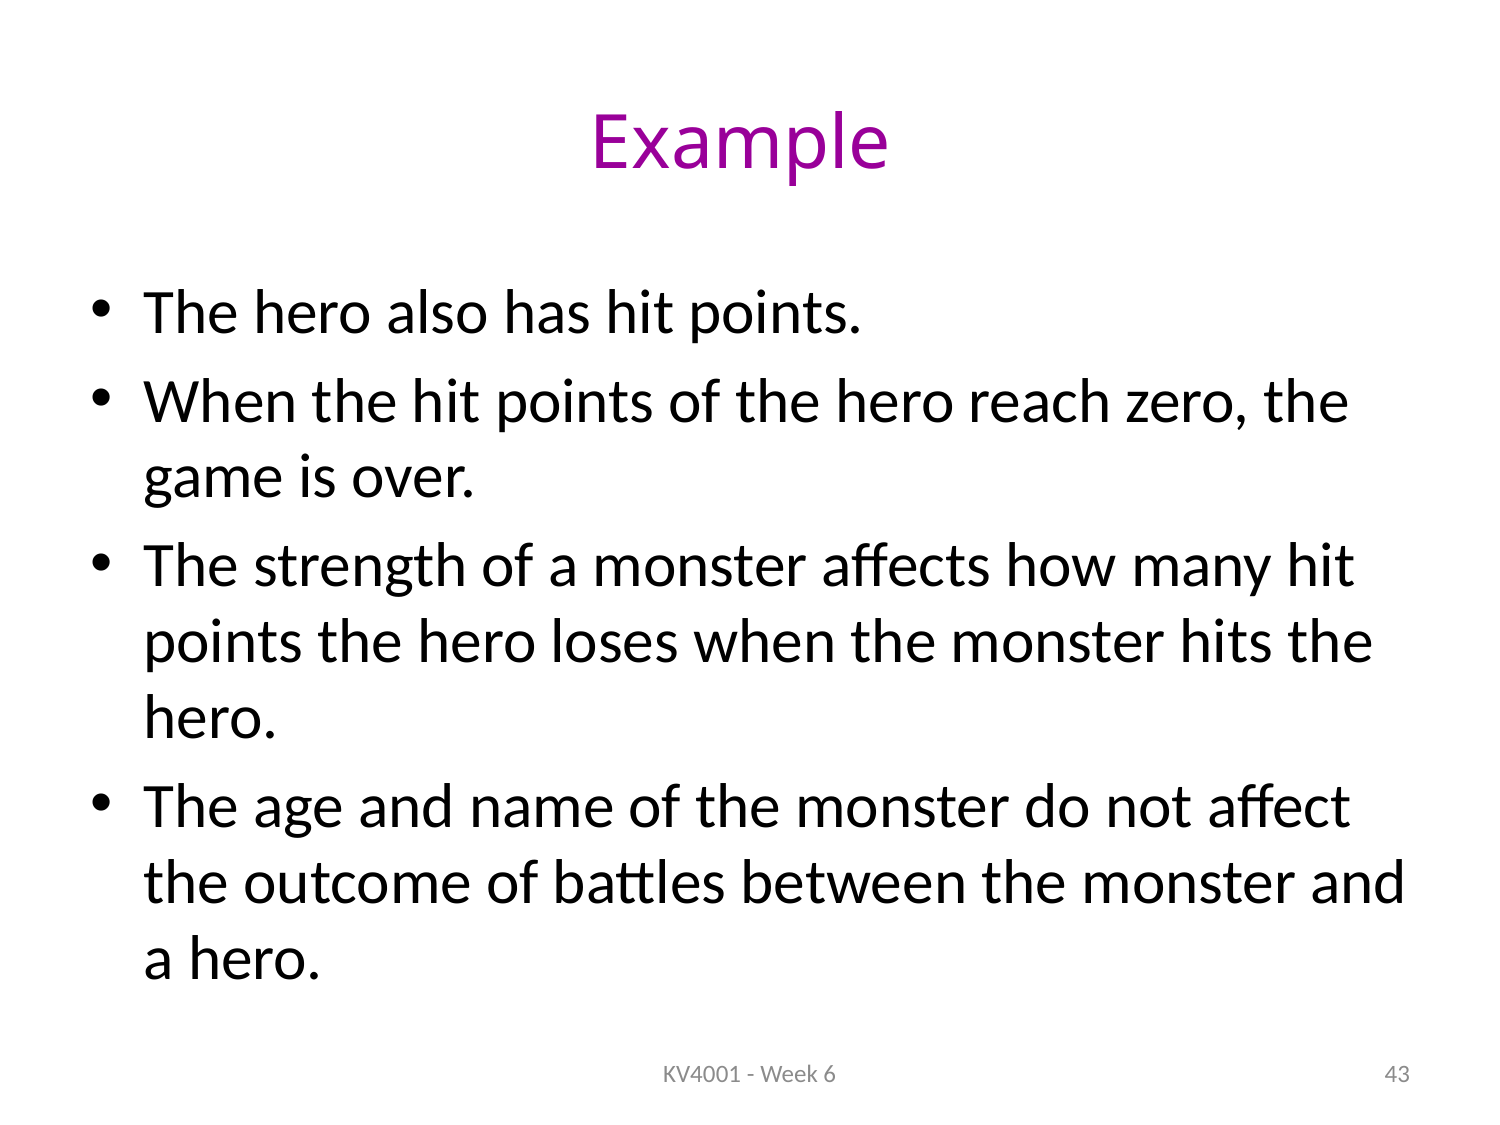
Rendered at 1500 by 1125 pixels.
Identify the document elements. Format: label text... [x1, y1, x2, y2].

title Example [75, 45, 1425, 233]
footer KV4001 - Week 6 [512, 1042, 988, 1103]
list The hero also has hit points. When the hit points of the hero reach zero, the game is over. The strength of a monster affects how many hit points the hero loses when the monster hits the hero. The age and name of the monster do not affect the outcome of battles between the monster and a hero. [75, 262, 1425, 1005]
slide_number 43 [1074, 1042, 1425, 1103]
